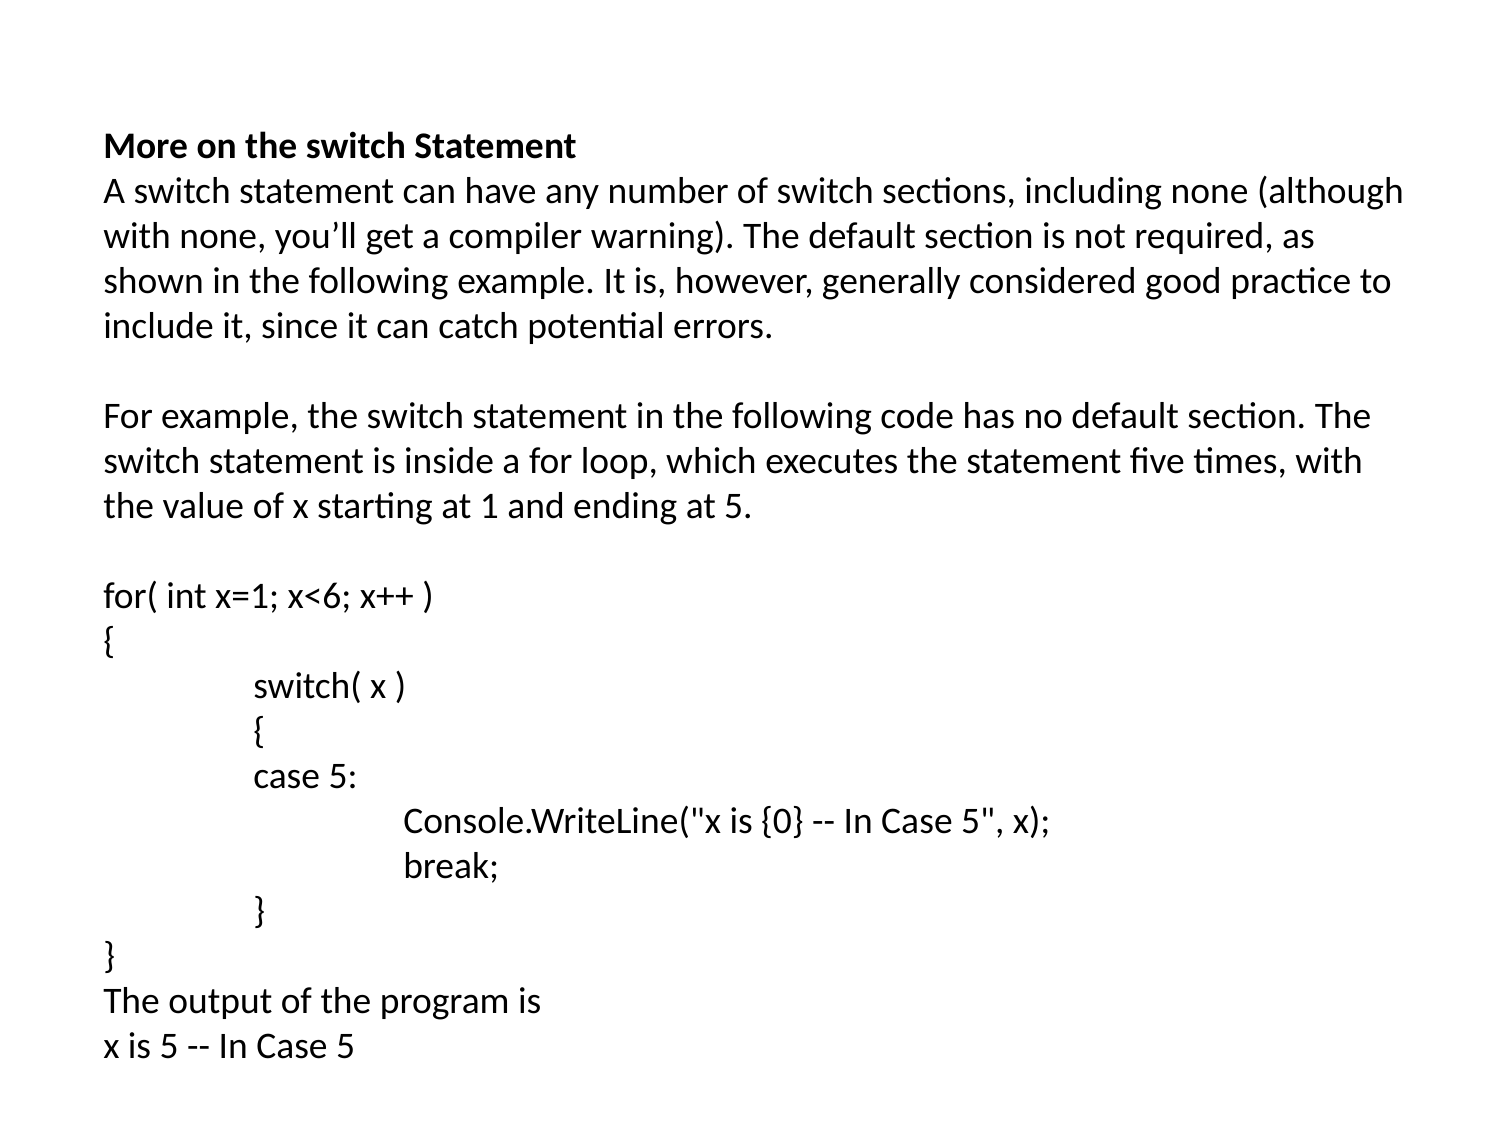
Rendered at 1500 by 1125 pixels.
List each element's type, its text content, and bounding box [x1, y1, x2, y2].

text_box More on the switch Statement A switch statement can have any number of switch sections, including none (although with none, you’ll get a compiler warning). The default section is not required, as shown in the following example. It is, however, generally considered good practice to include it, since it can catch potential errors. For example, the switch statement in the following code has no default section. The switch statement is inside a for loop, which executes the statement five times, with the value of x starting at 1 and ending at 5. for( int x=1; x<6; x++ ) { switch( x ) { case 5: Console.WriteLine("x is {0} -- In Case 5", x); break; } } The output of the program is x is 5 -- In Case 5 [88, 113, 1436, 1074]
